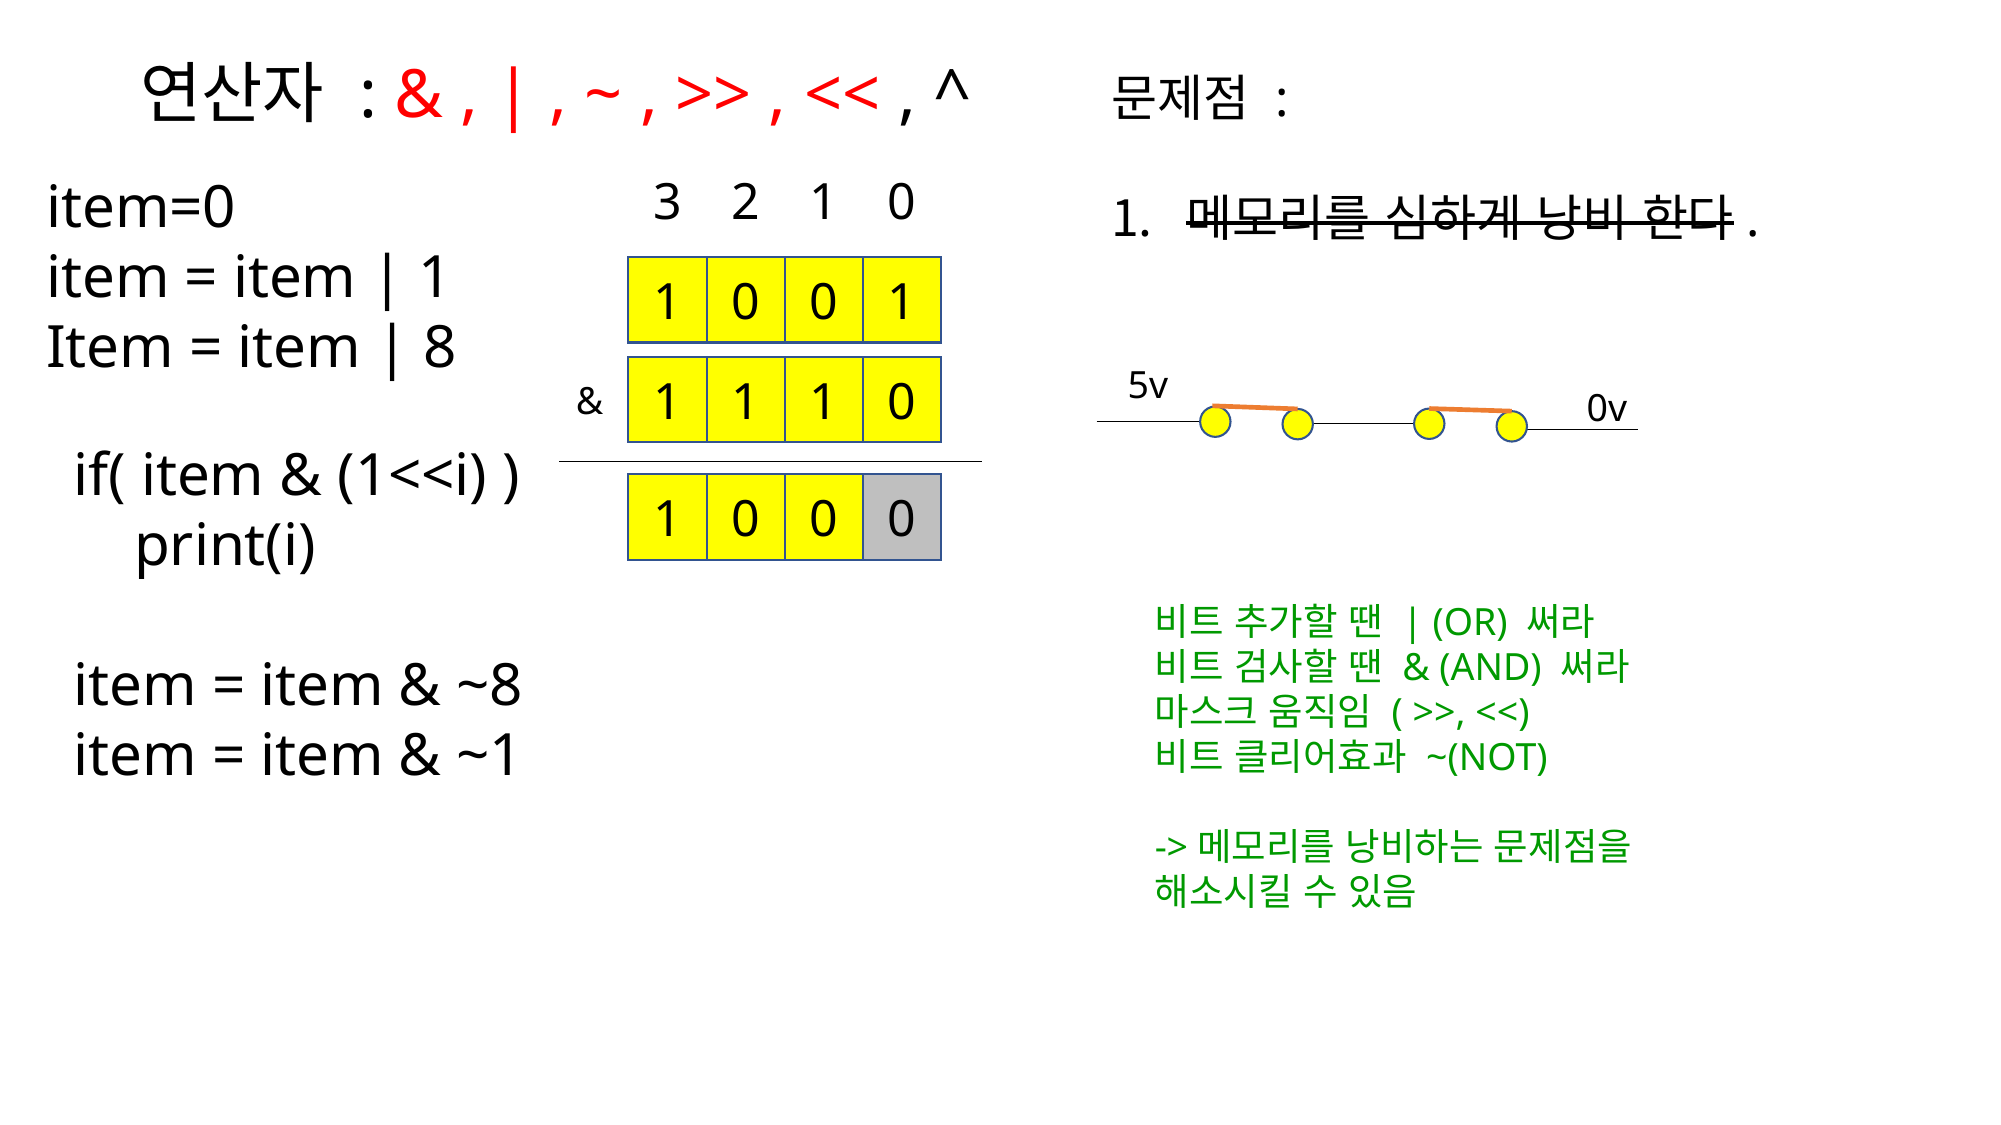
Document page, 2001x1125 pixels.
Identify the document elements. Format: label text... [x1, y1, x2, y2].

text_box [1413, 407, 1446, 440]
text_box 1 [862, 256, 942, 344]
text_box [1429, 408, 1512, 412]
text_box 0 [862, 156, 942, 244]
text_box [1495, 410, 1529, 443]
text_box 5v [1113, 353, 1183, 414]
text_box 0 [784, 256, 862, 344]
text_box 0v [1571, 376, 1642, 436]
text_box [1281, 407, 1314, 441]
text_box 0 [862, 356, 942, 443]
text_box 0 [706, 256, 784, 344]
text_box 1 [784, 356, 862, 443]
text_box 연산자 : & , | , ~ , >> , << , ^ [125, 43, 987, 139]
text_box & [561, 369, 619, 430]
text_box 3 [627, 156, 706, 244]
text_box if( item & (1<<i) ) print(i) item = item & ~8 item = item & ~1 [58, 430, 539, 865]
text_box 1 [706, 356, 784, 443]
text_box 0 [784, 473, 862, 561]
text_box 1 [627, 356, 706, 443]
text_box 0 [862, 473, 942, 561]
text_box 0 [706, 473, 784, 561]
text_box 비트 추가할 땐 | (OR) 써라 비트 검사할 땐 & (AND) 써라 마스크 움직임 ( >>, <<) 비트 클리어효과 ~(NOT) ->메모리를 낭비하는 문제점을 해소시킬 수 있음 [1140, 590, 1753, 921]
text_box 1 [784, 156, 862, 244]
text_box 1 [627, 256, 706, 344]
text_box [1199, 405, 1232, 438]
text_box 2 [706, 156, 784, 244]
text_box item=0 item = item | 1 Item = item | 8 [31, 162, 472, 387]
text_box 문제점 : 메모리를 심하게 낭비 한다. [1096, 59, 1775, 314]
text_box 1 [627, 473, 706, 561]
